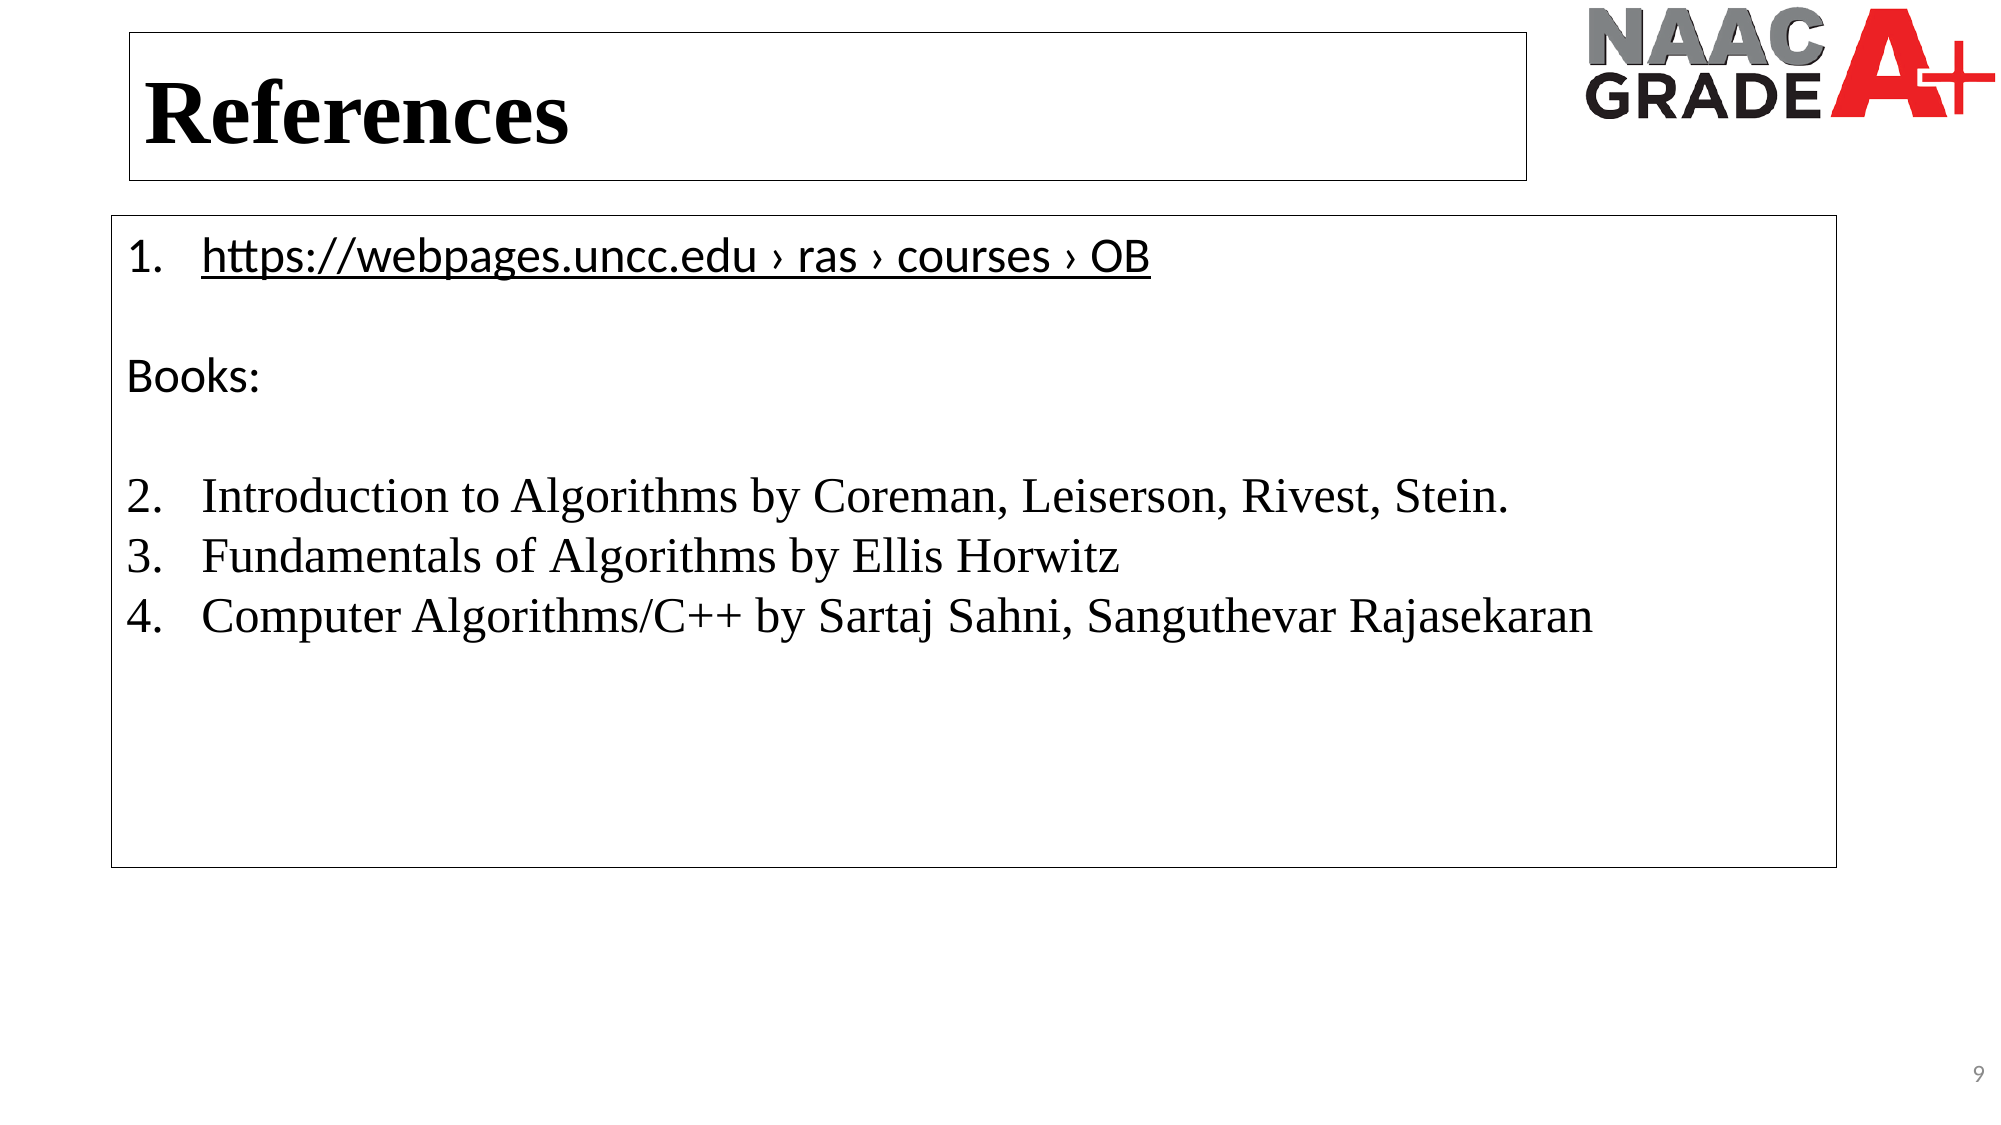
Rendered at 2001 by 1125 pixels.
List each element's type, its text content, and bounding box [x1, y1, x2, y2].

list https://webpages.uncc.edu › ras › courses › OB Books: Introduction to Algorithms by Coreman, Leiserson, Rivest, Stein. Fundamentals of Algorithms by Ellis Horwitz Computer Algorithms/C++ by Sartaj Sahni, Sanguthevar Rajasekaran [111, 215, 1837, 868]
slide_number 9 [1550, 1042, 2000, 1103]
picture [1585, 6, 1998, 119]
title References [129, 32, 1527, 181]
